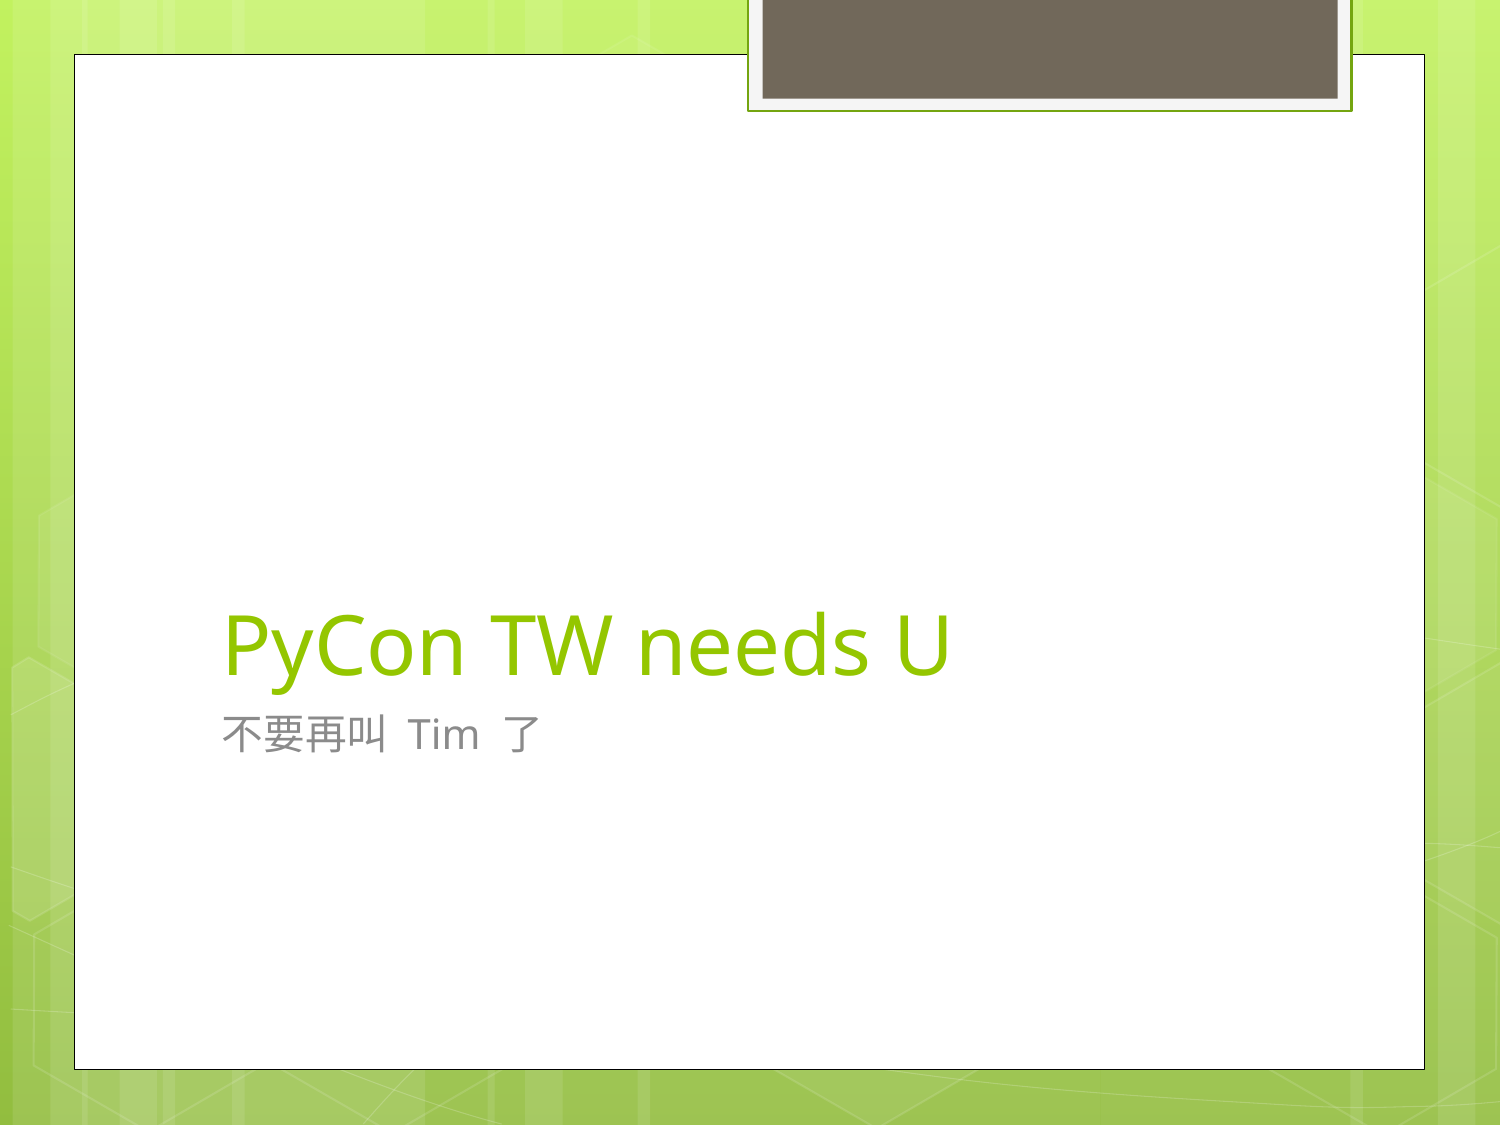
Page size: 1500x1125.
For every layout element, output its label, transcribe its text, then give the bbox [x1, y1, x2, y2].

title PyCon TW needs U [206, 475, 1296, 699]
list 不要再叫 Tim 了 [206, 699, 1296, 950]
